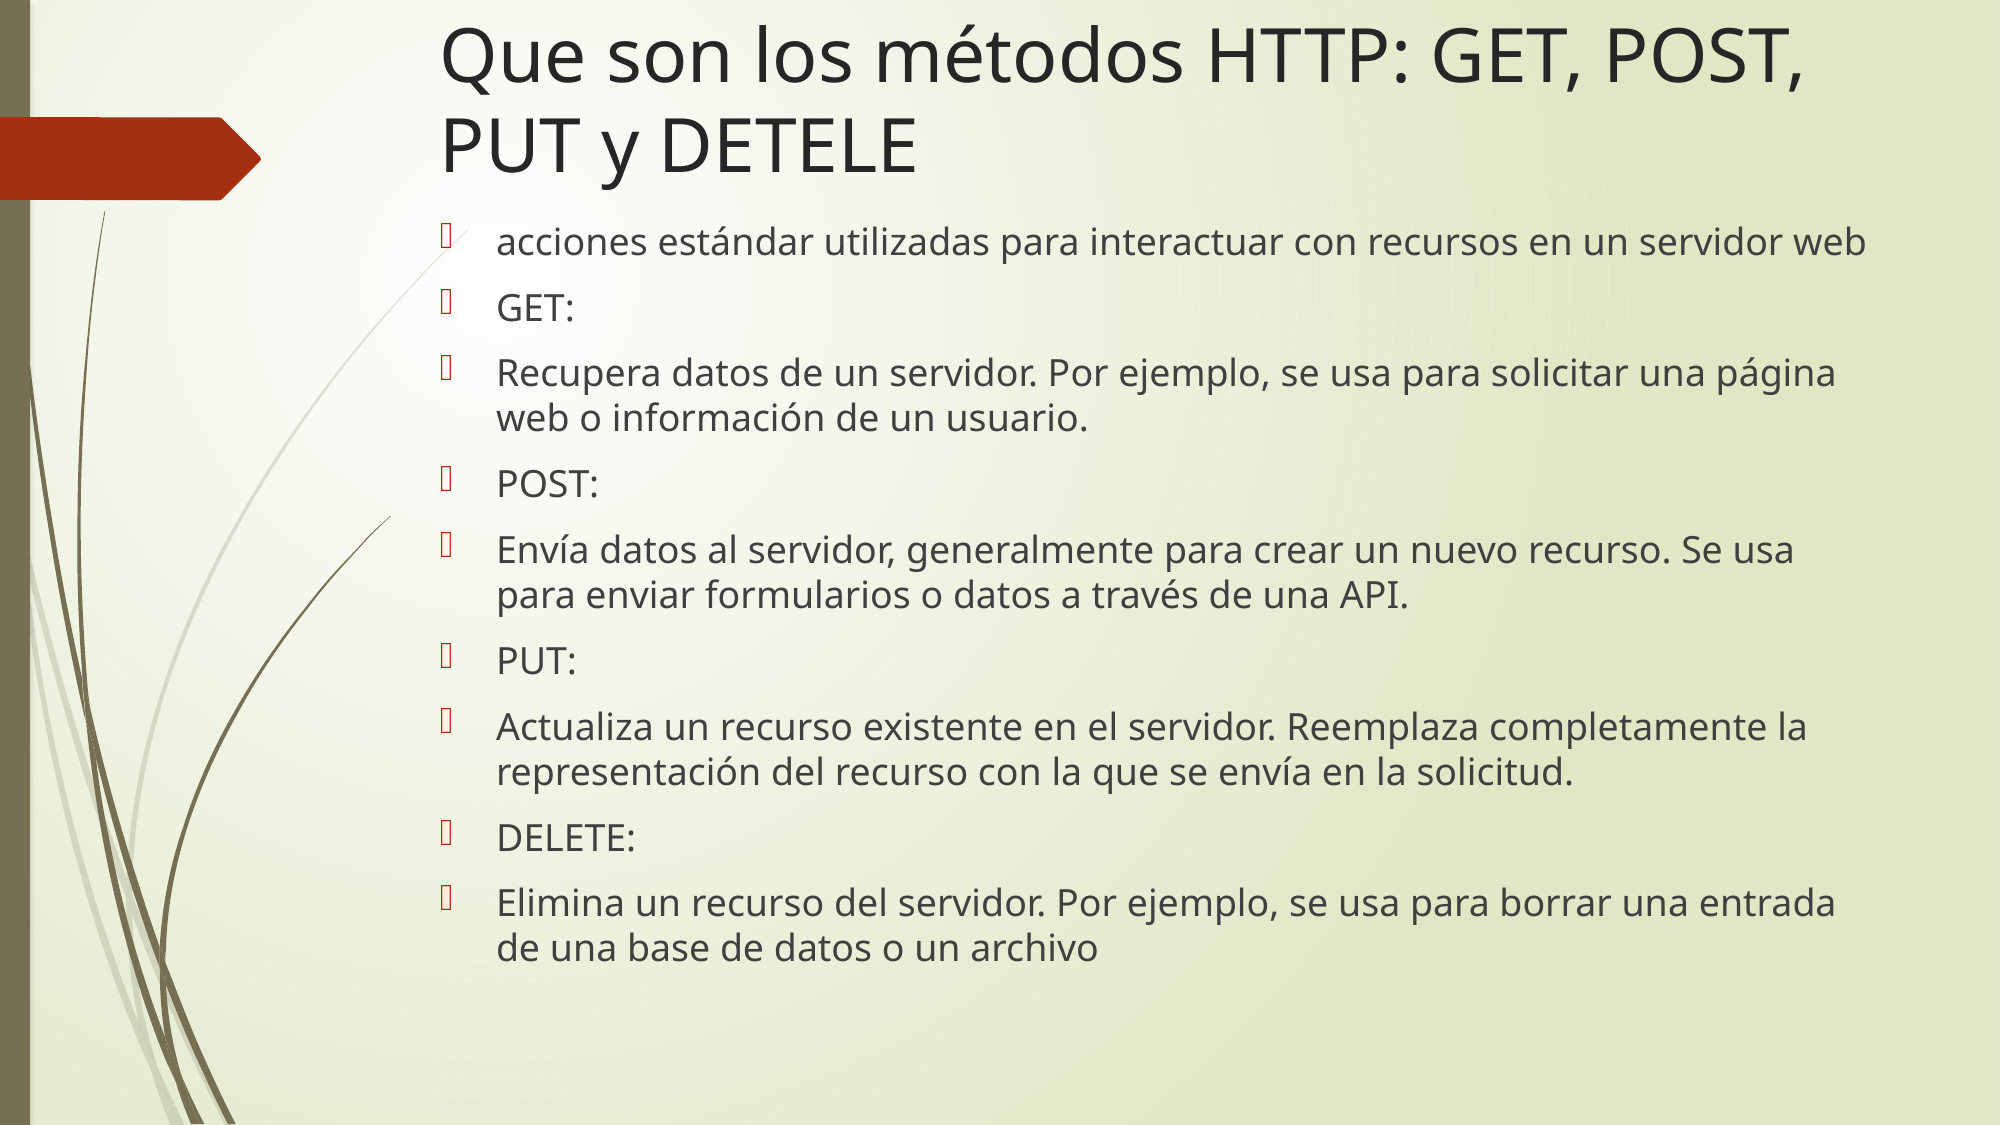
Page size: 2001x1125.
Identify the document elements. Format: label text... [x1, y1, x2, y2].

list acciones estándar utilizadas para interactuar con recursos en un servidor web GET: Recupera datos de un servidor. Por ejemplo, se usa para solicitar una página web o información de un usuario. POST: Envía datos al servidor, generalmente para crear un nuevo recurso. Se usa para enviar formularios o datos a través de una API. PUT: Actualiza un recurso existente en el servidor. Reemplaza completamente la representación del recurso con la que se envía en la solicitud. DELETE: Elimina un recurso del servidor. Por ejemplo, se usa para borrar una entrada de una base de datos o un archivo [424, 210, 1888, 1058]
title Que son los métodos HTTP: GET, POST, PUT y DETELE [424, 0, 1887, 210]
